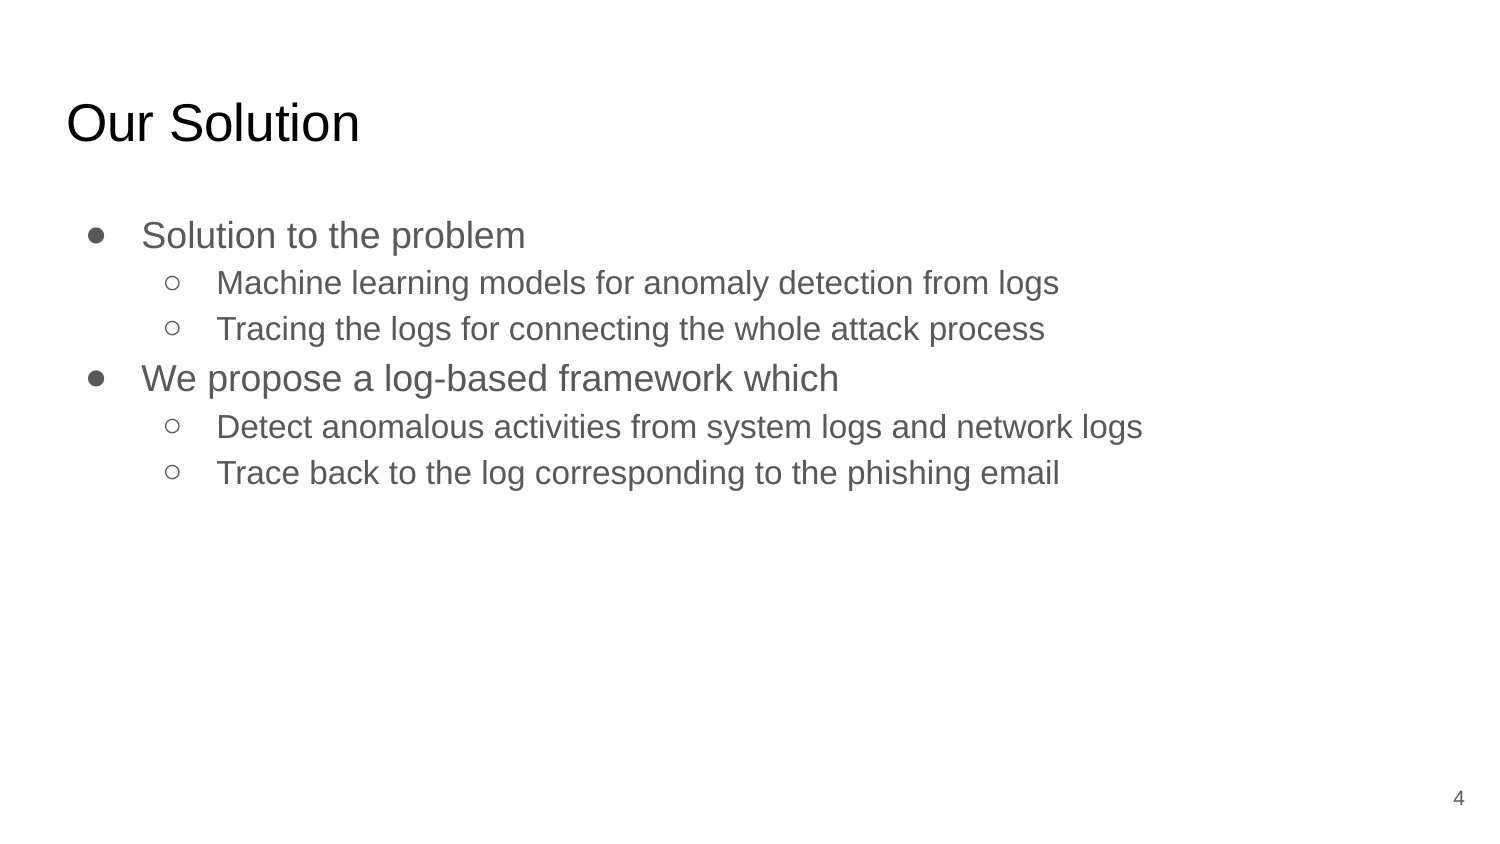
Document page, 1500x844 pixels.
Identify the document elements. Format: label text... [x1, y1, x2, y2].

title Our Solution [51, 72, 1449, 167]
list Solution to the problem Machine learning models for anomaly detection from logs Tracing the logs for connecting the whole attack process We propose a log-based framework which Detect anomalous activities from system logs and network logs Trace back to the log corresponding to the phishing email [51, 189, 1333, 794]
slide_number ‹#› [1389, 764, 1480, 830]
